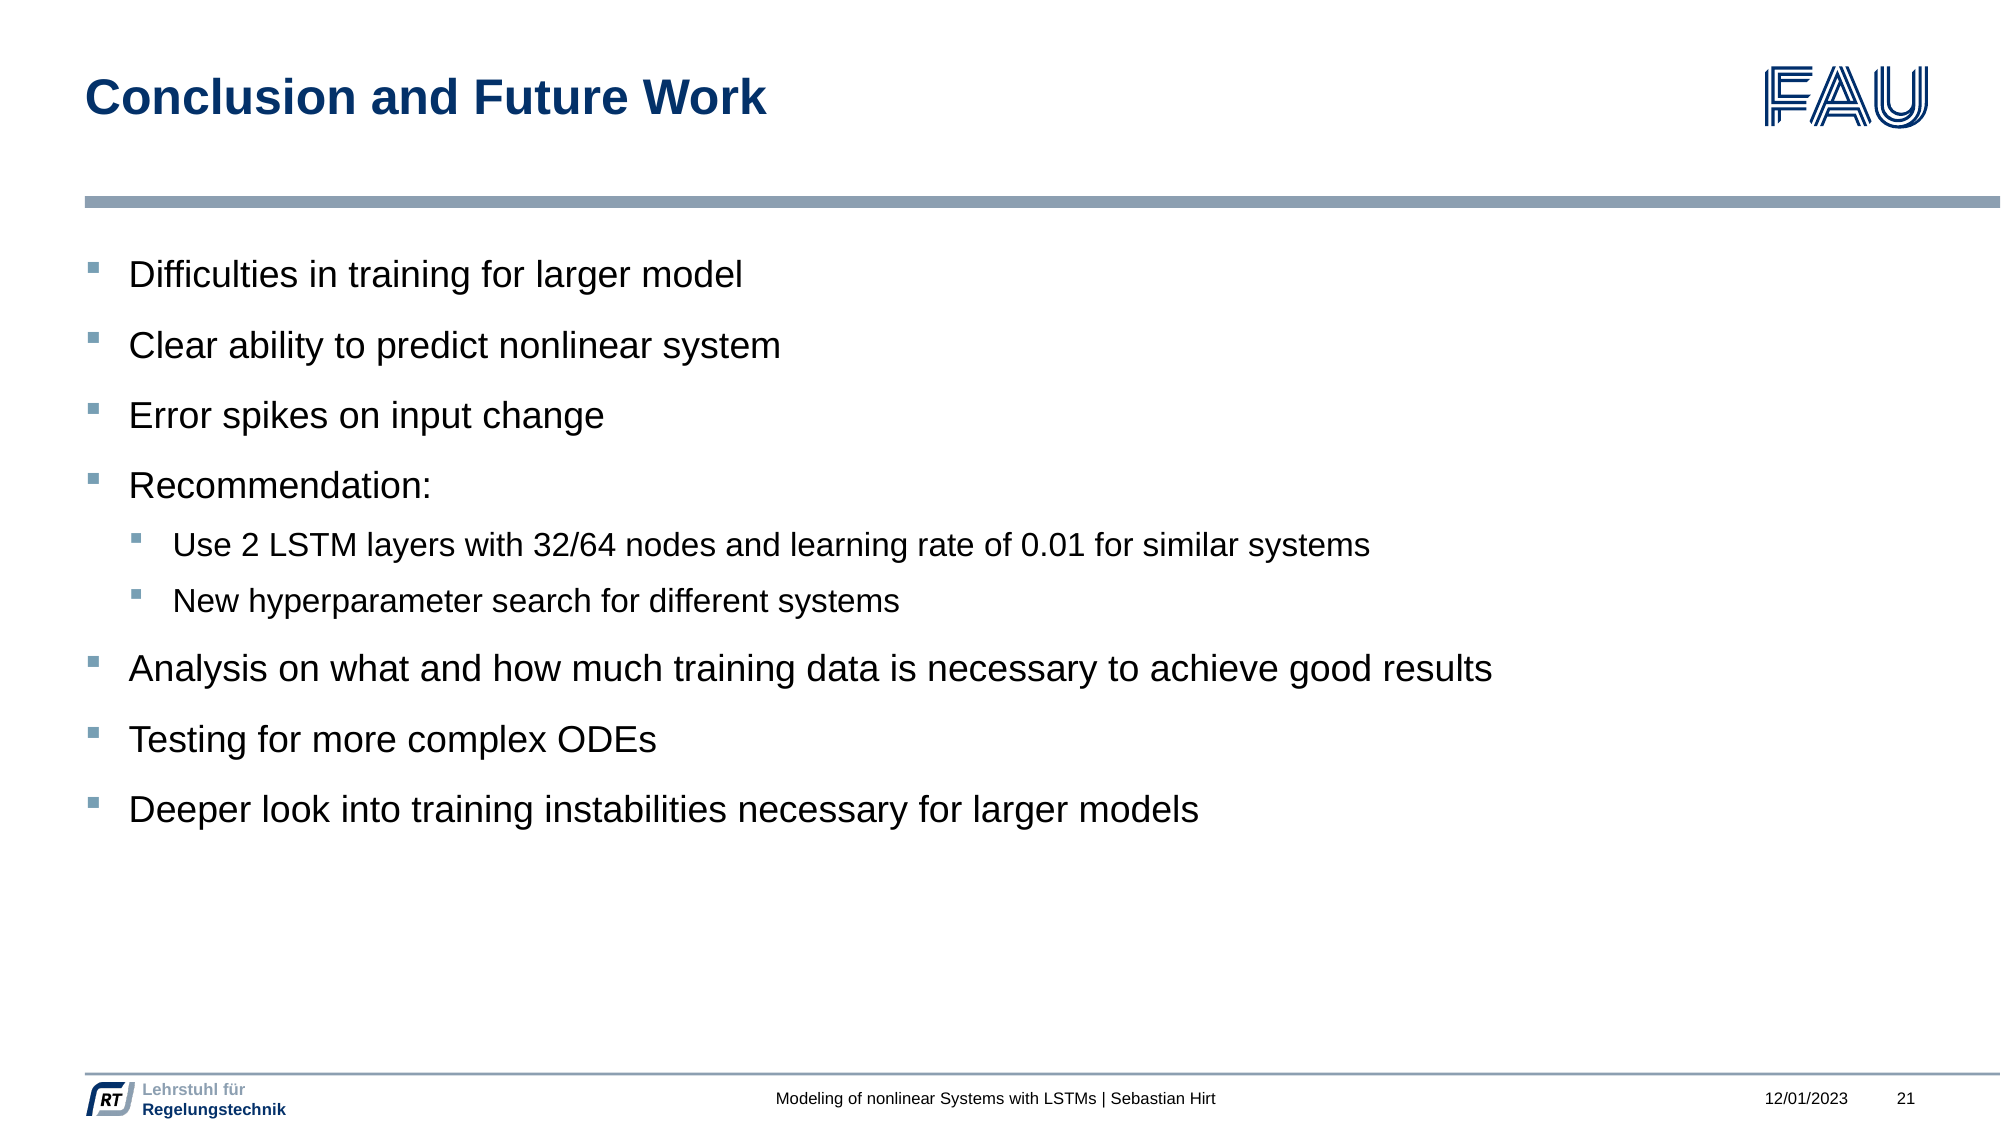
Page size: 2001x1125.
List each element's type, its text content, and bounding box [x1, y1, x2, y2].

list Difficulties in training for larger model Clear ability to predict nonlinear system Error spikes on input change Recommendation: Use 2 LSTM layers with 32/64 nodes and learning rate of 0.01 for similar systems New hyperparameter search for different systems Analysis on what and how much training data is necessary to achieve good results Testing for more complex ODEs Deeper look into training instabilities necessary for larger models [85, 245, 1949, 1021]
slide_number 21 [1881, 1088, 1916, 1109]
picture [86, 1082, 135, 1116]
footer Modeling of nonlinear Systems with LSTMs | Sebastian Hirt [547, 1088, 1445, 1109]
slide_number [1739, 1088, 1849, 1109]
title Conclusion and Future Work [85, 71, 1513, 126]
